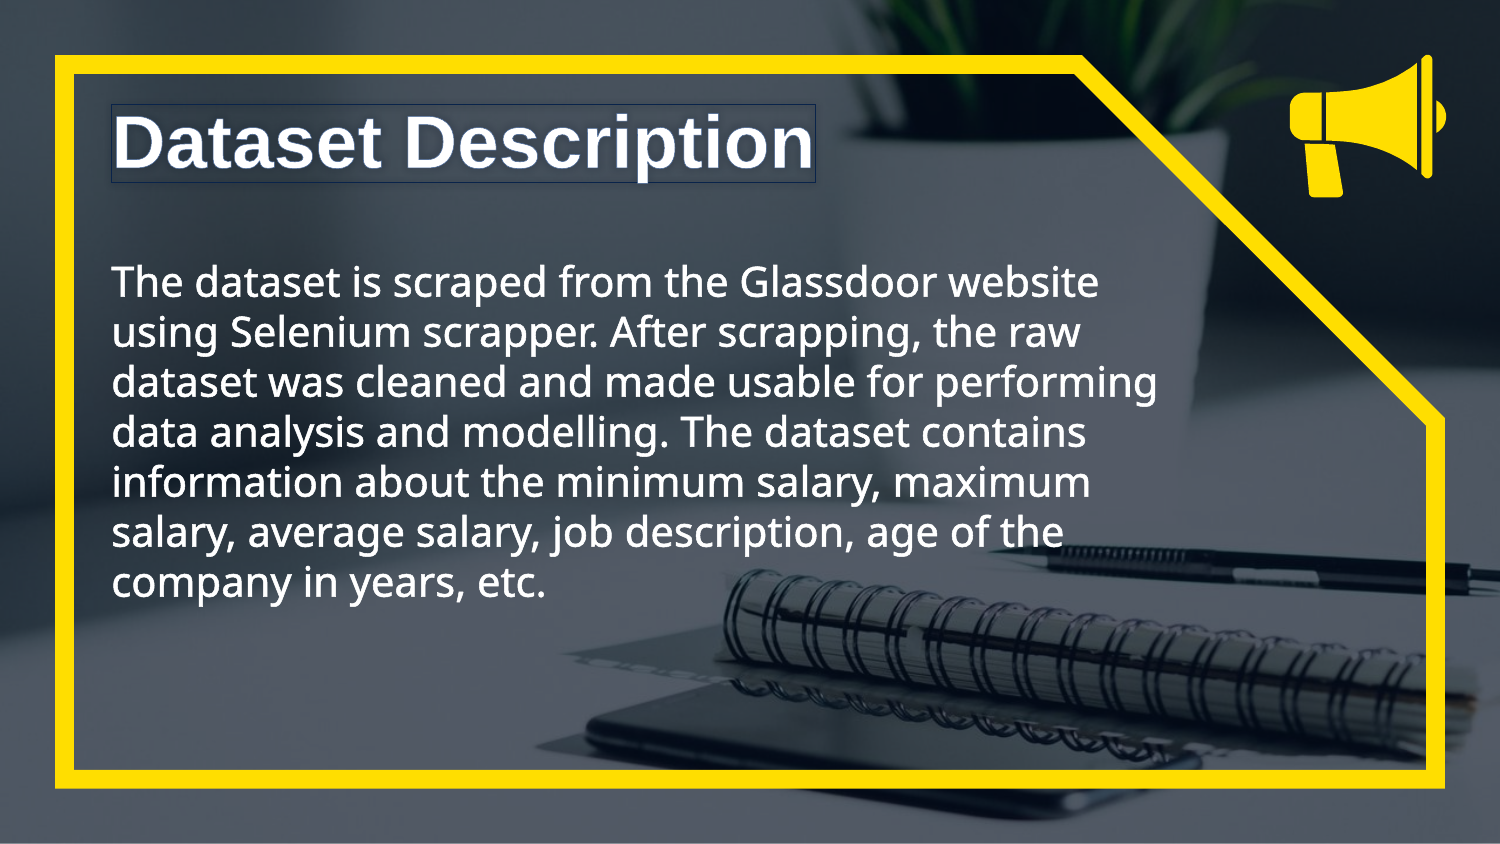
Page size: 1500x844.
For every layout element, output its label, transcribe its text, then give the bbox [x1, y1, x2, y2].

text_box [1289, 54, 1447, 198]
subtitle The dataset is scraped from the Glassdoor website using Selenium scrapper. After scrapping, the raw dataset was cleaned and made usable for performing data analysis and modelling. The dataset contains information about the minimum salary, maximum salary, average salary, job description, age of the company in years, etc. [111, 254, 1166, 571]
title Dataset Description [111, 104, 816, 183]
picture [0, 0, 1500, 844]
